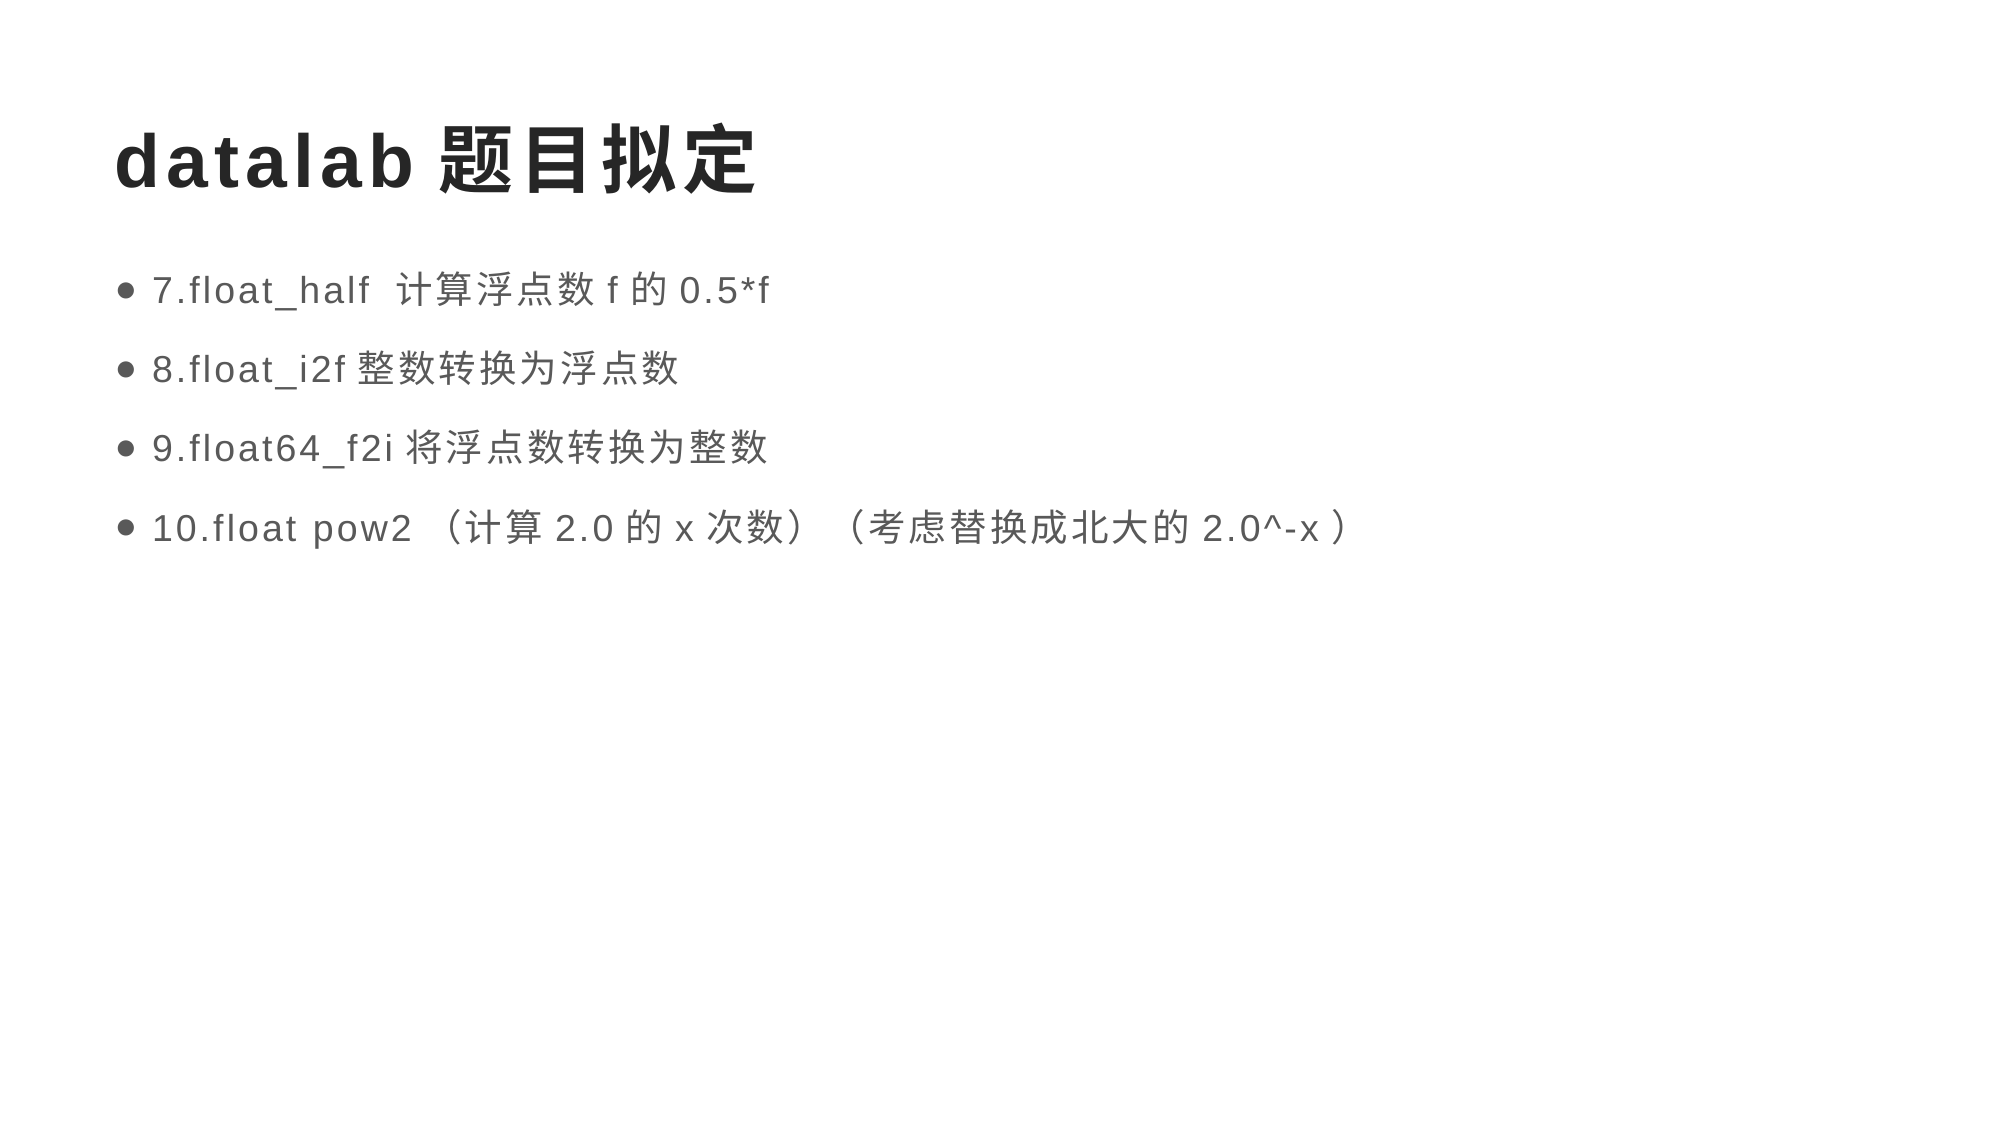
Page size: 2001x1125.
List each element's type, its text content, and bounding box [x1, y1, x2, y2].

title datalab题目拟定 [99, 99, 1900, 216]
list 7.float_half 计算浮点数f的0.5*f 8.float_i2f整数转换为浮点数 9.float64_f2i将浮点数转换为整数 10.float pow2（计算2.0的x次数）（考虑替换成北大的2.0^-x） [99, 244, 1900, 1026]
